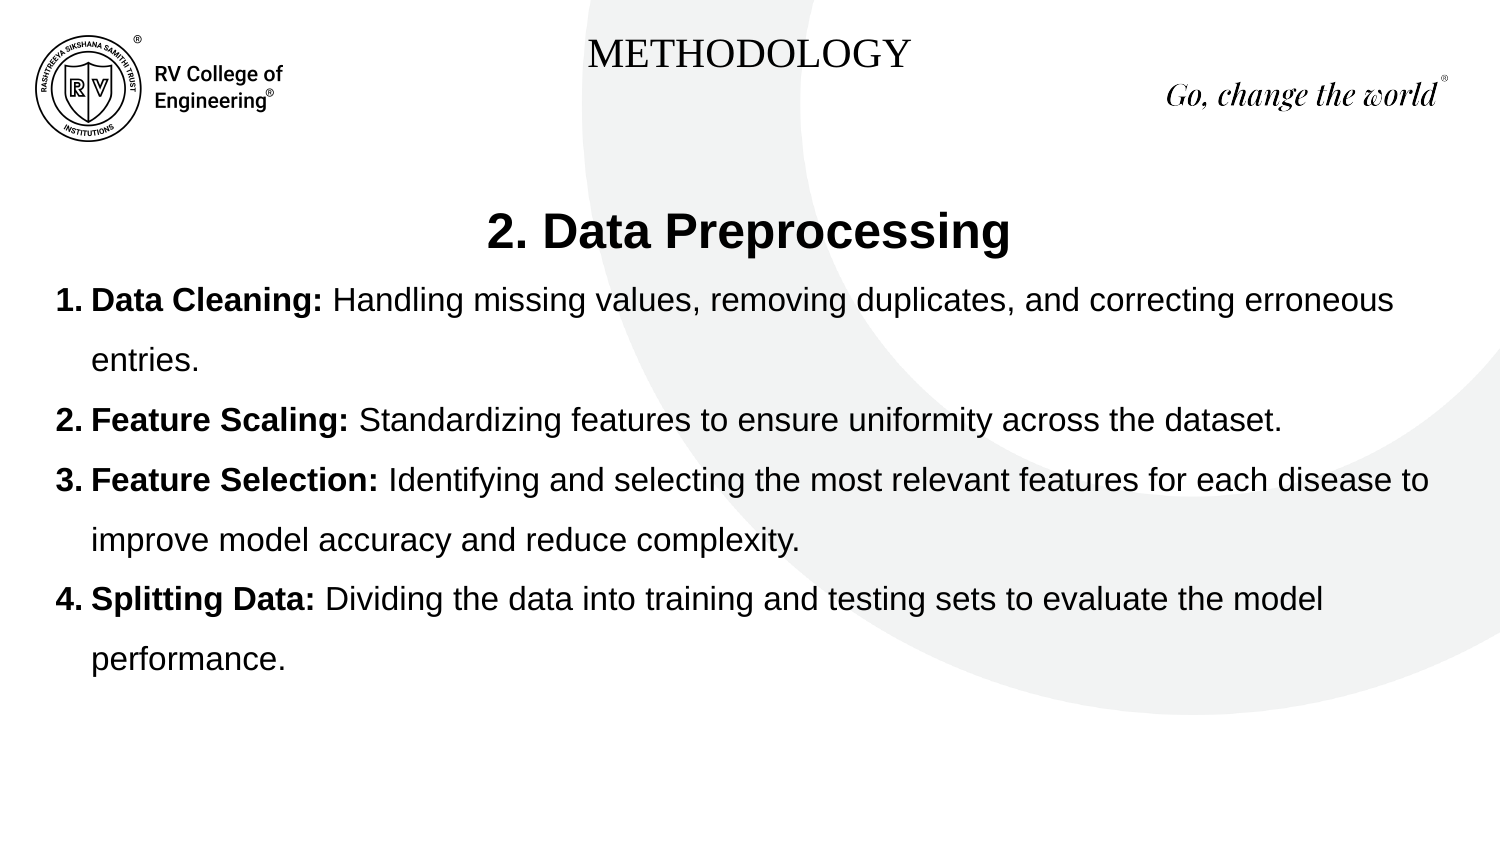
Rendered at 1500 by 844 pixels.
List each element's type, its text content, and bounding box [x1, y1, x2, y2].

picture [0, 0, 1500, 844]
text_box 2. Data Preprocessing Data Cleaning: Handling missing values, removing duplicates, and correcting erroneous entries. Feature Scaling: Standardizing features to ensure uniformity across the dataset. Feature Selection: Identifying and selecting the most relevant features for each disease to improve model accuracy and reduce complexity. Splitting Data: Dividing the data into training and testing sets to evaluate the model performance. [40, 190, 1458, 720]
text_box METHODOLOGY [374, 18, 1125, 84]
